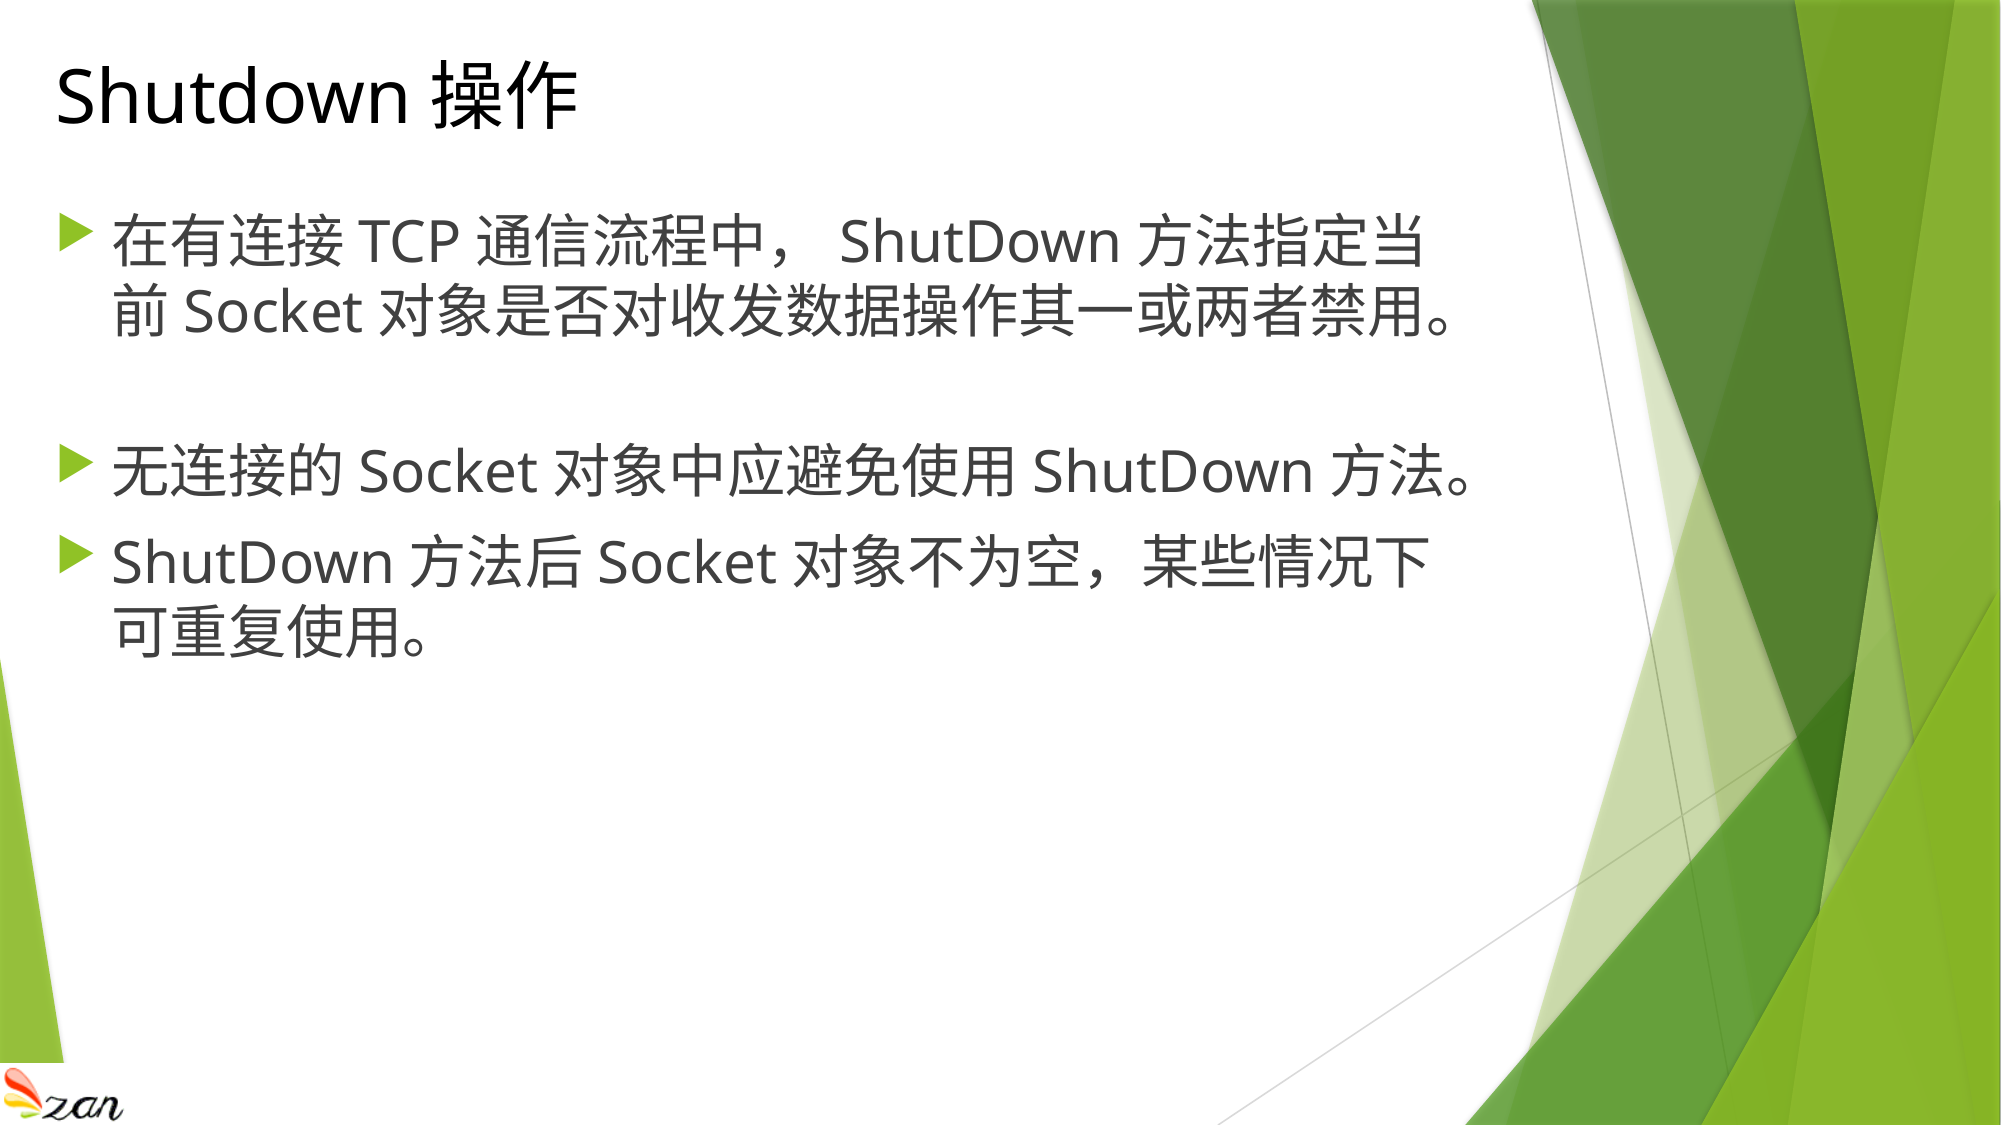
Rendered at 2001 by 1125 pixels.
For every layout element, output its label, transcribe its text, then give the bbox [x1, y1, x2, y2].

title Shutdown操作 [40, 40, 603, 163]
picture [0, 1063, 128, 1125]
list 在有连接TCP通信流程中，ShutDown方法指定当前Socket对象是否对收发数据操作其一或两者禁用。 无连接的Socket对象中应避免使用ShutDown方法。 ShutDown方法后Socket对象不为空，某些情况下可重复使用。 [40, 196, 1495, 842]
